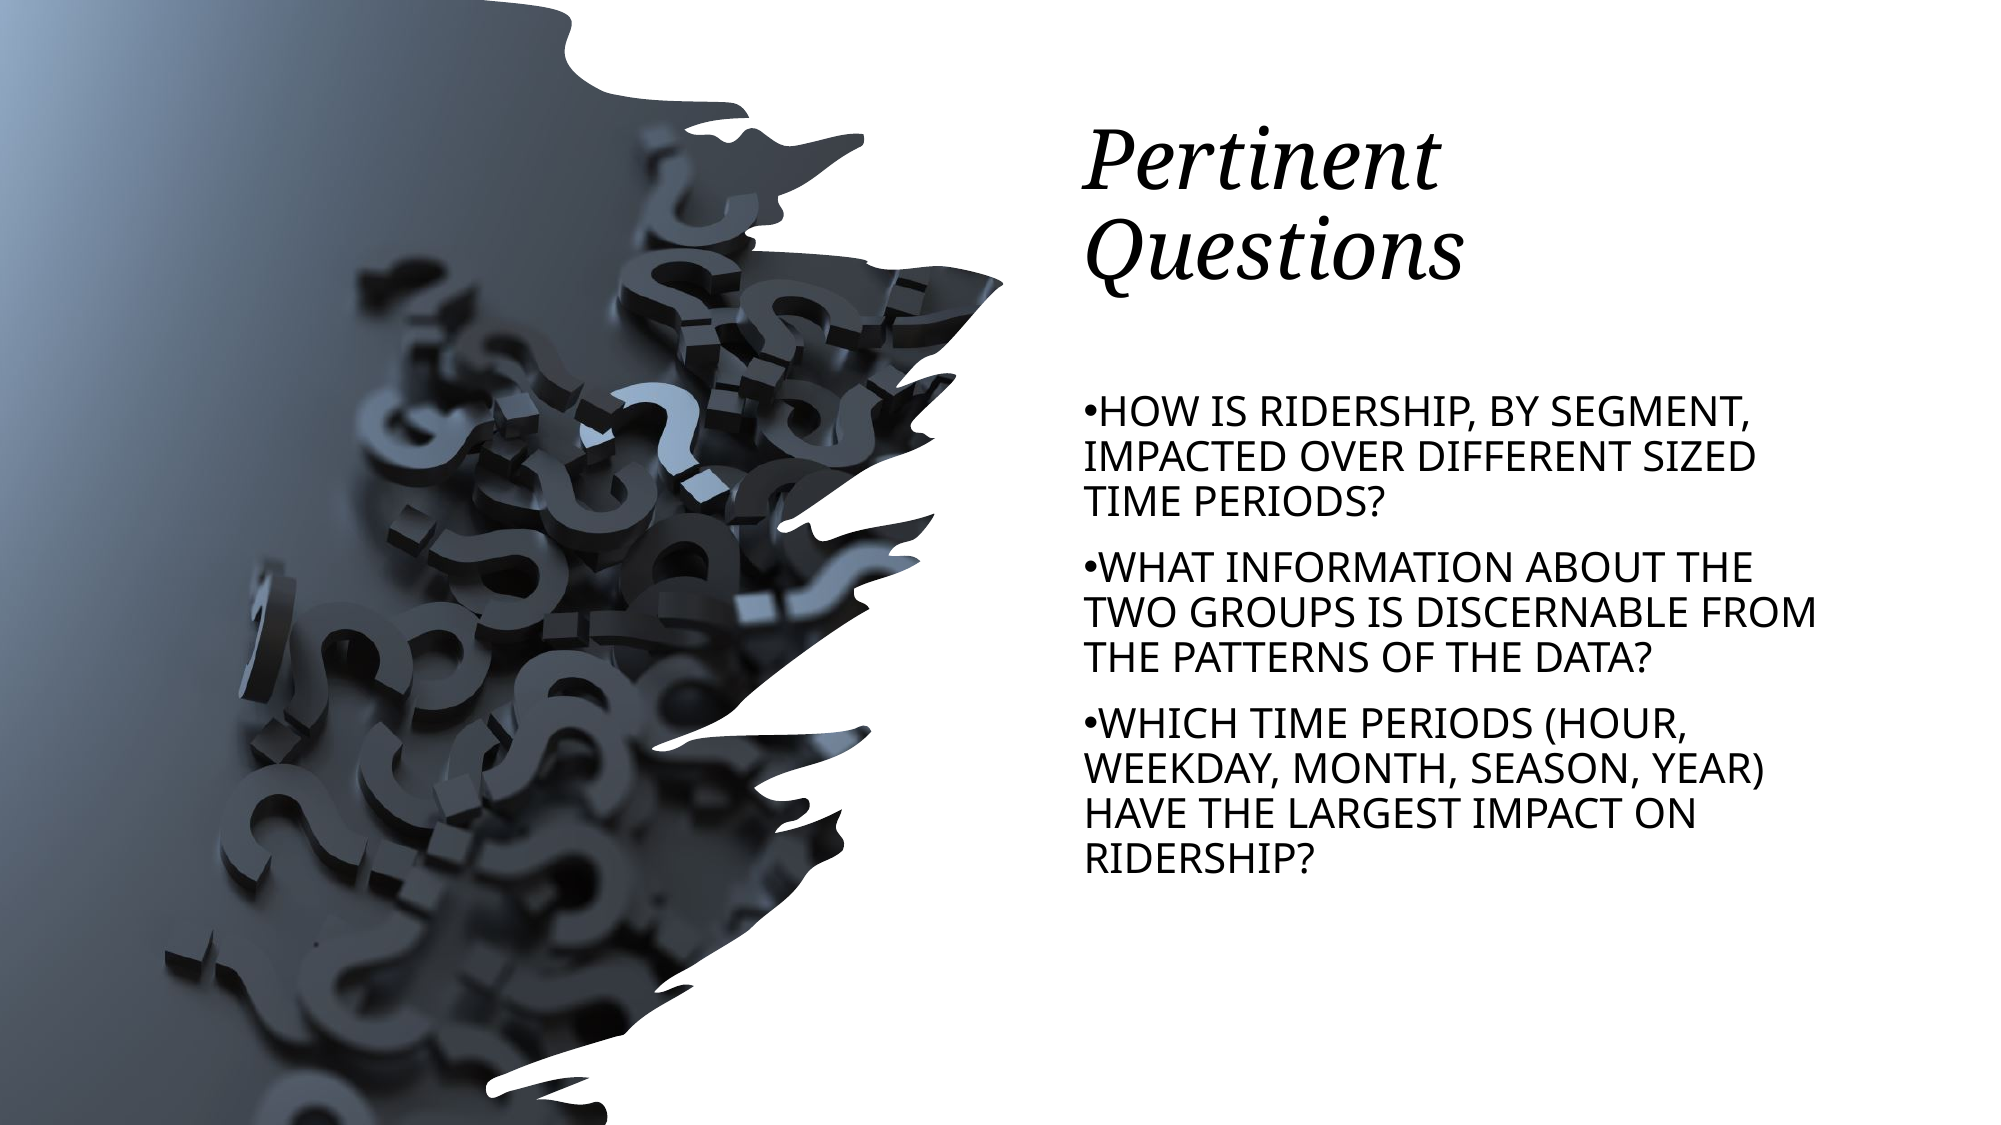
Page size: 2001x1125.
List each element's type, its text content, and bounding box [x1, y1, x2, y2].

title Pertinent Questions [1068, 59, 1863, 357]
text_box [1004, 0, 2000, 1125]
picture [0, 0, 1004, 1125]
subtitle How is ridership, by segment, impacted over different sized time periods? What Information about the two groups is discernable from the patterns of the data? Which time periods (Hour, weekday, Month, Season, Year) have the largest impact on ridership? [1068, 382, 1863, 897]
